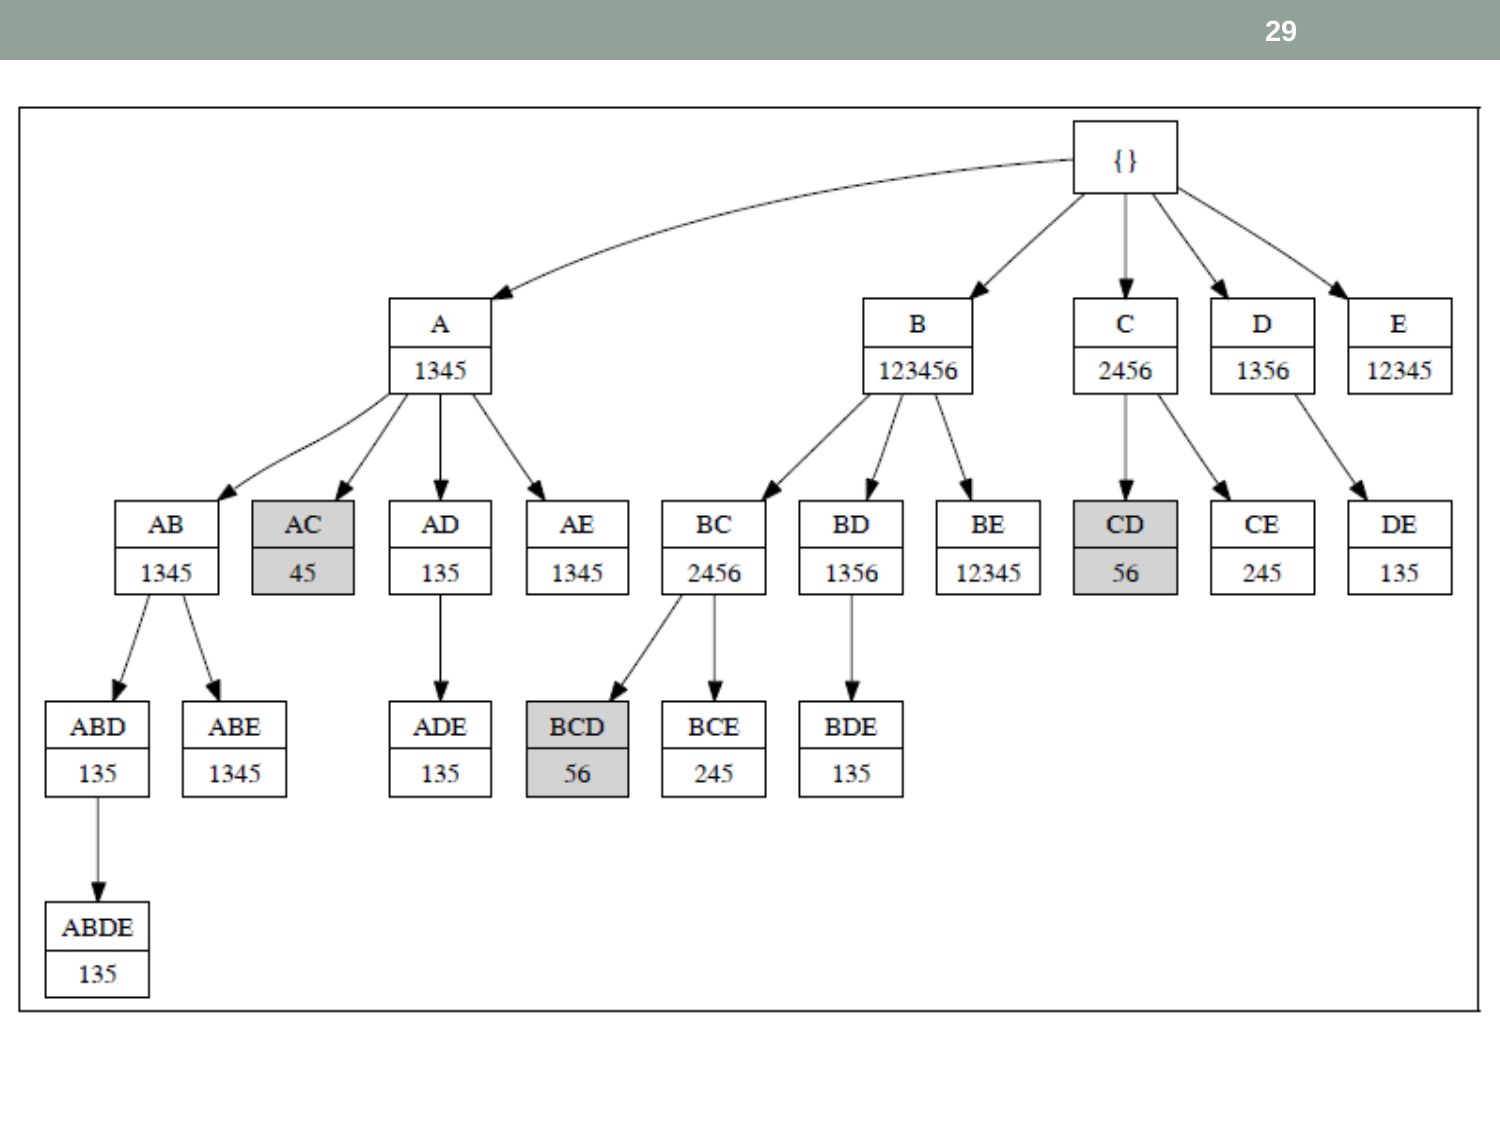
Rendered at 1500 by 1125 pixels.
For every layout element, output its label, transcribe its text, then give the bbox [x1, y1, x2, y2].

slide_number 29 [1250, 3, 1425, 57]
picture [0, 74, 1500, 1030]
